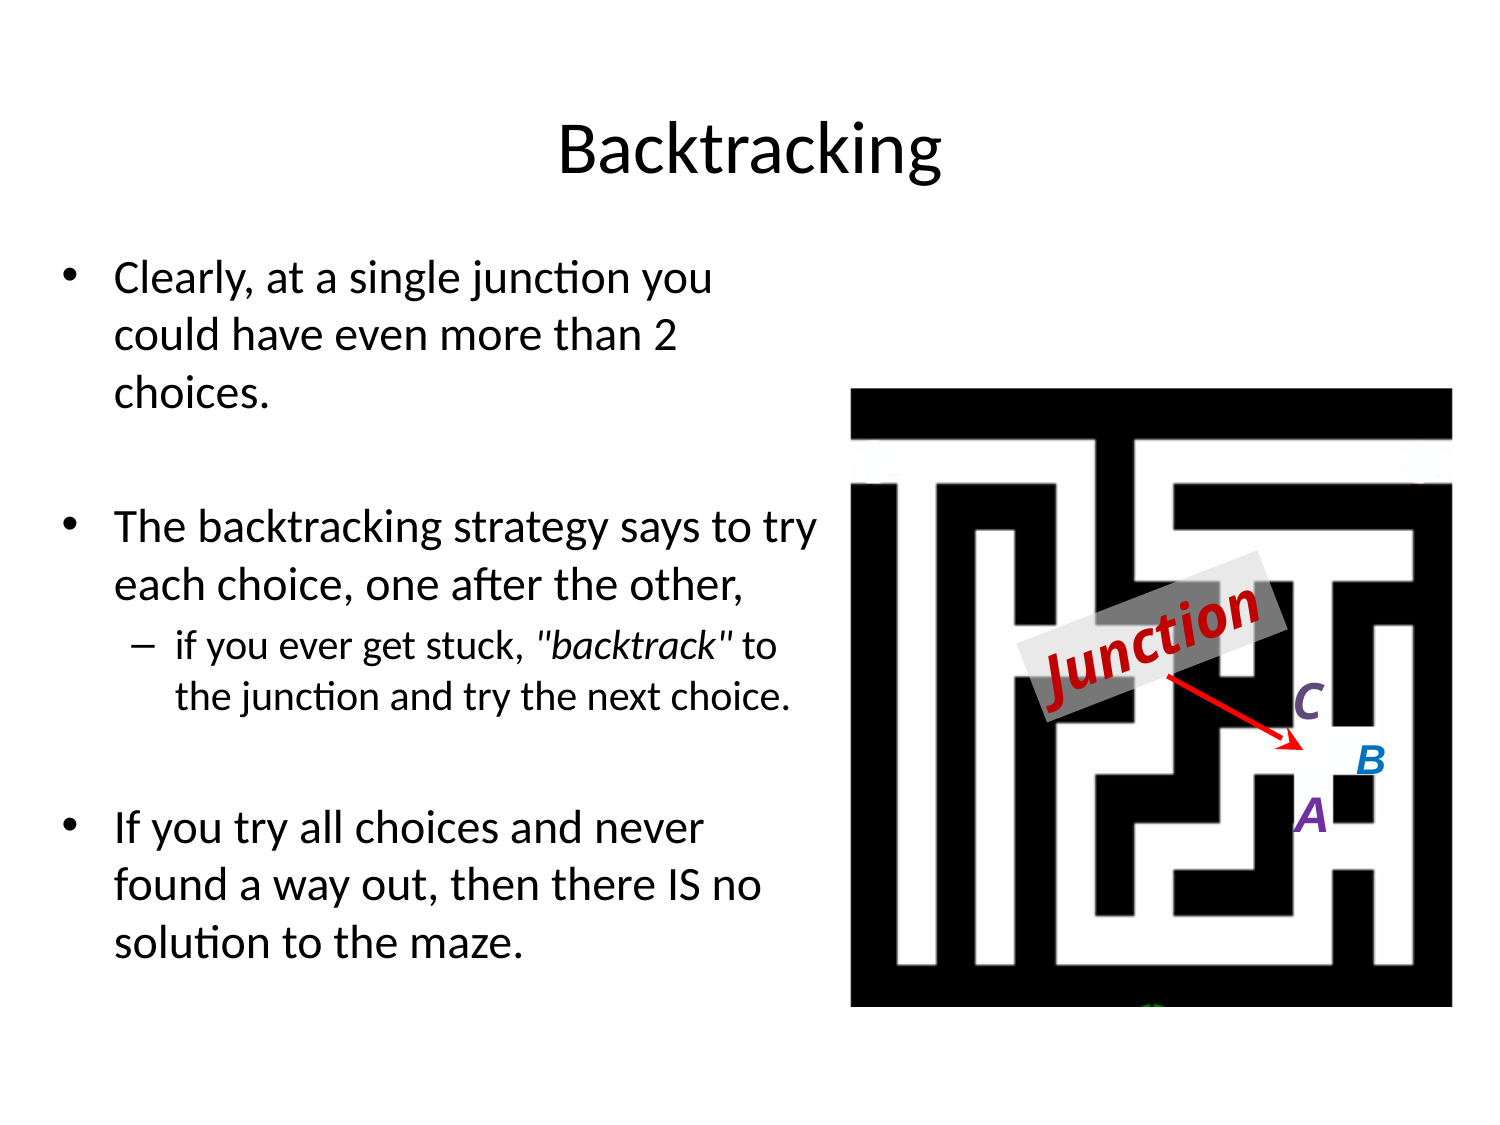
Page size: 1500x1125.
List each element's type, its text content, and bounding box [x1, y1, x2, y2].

list Clearly, at a single junction you could have even more than 2 choices. The backtracking strategy says to try each choice, one after the other, if you ever get stuck, "backtrack" to the junction and try the next choice. If you try all choices and never found a way out, then there IS no solution to the maze. [46, 237, 835, 1025]
title Backtracking [112, 50, 1388, 238]
picture [848, 387, 1454, 1007]
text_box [1198, 645, 1273, 782]
